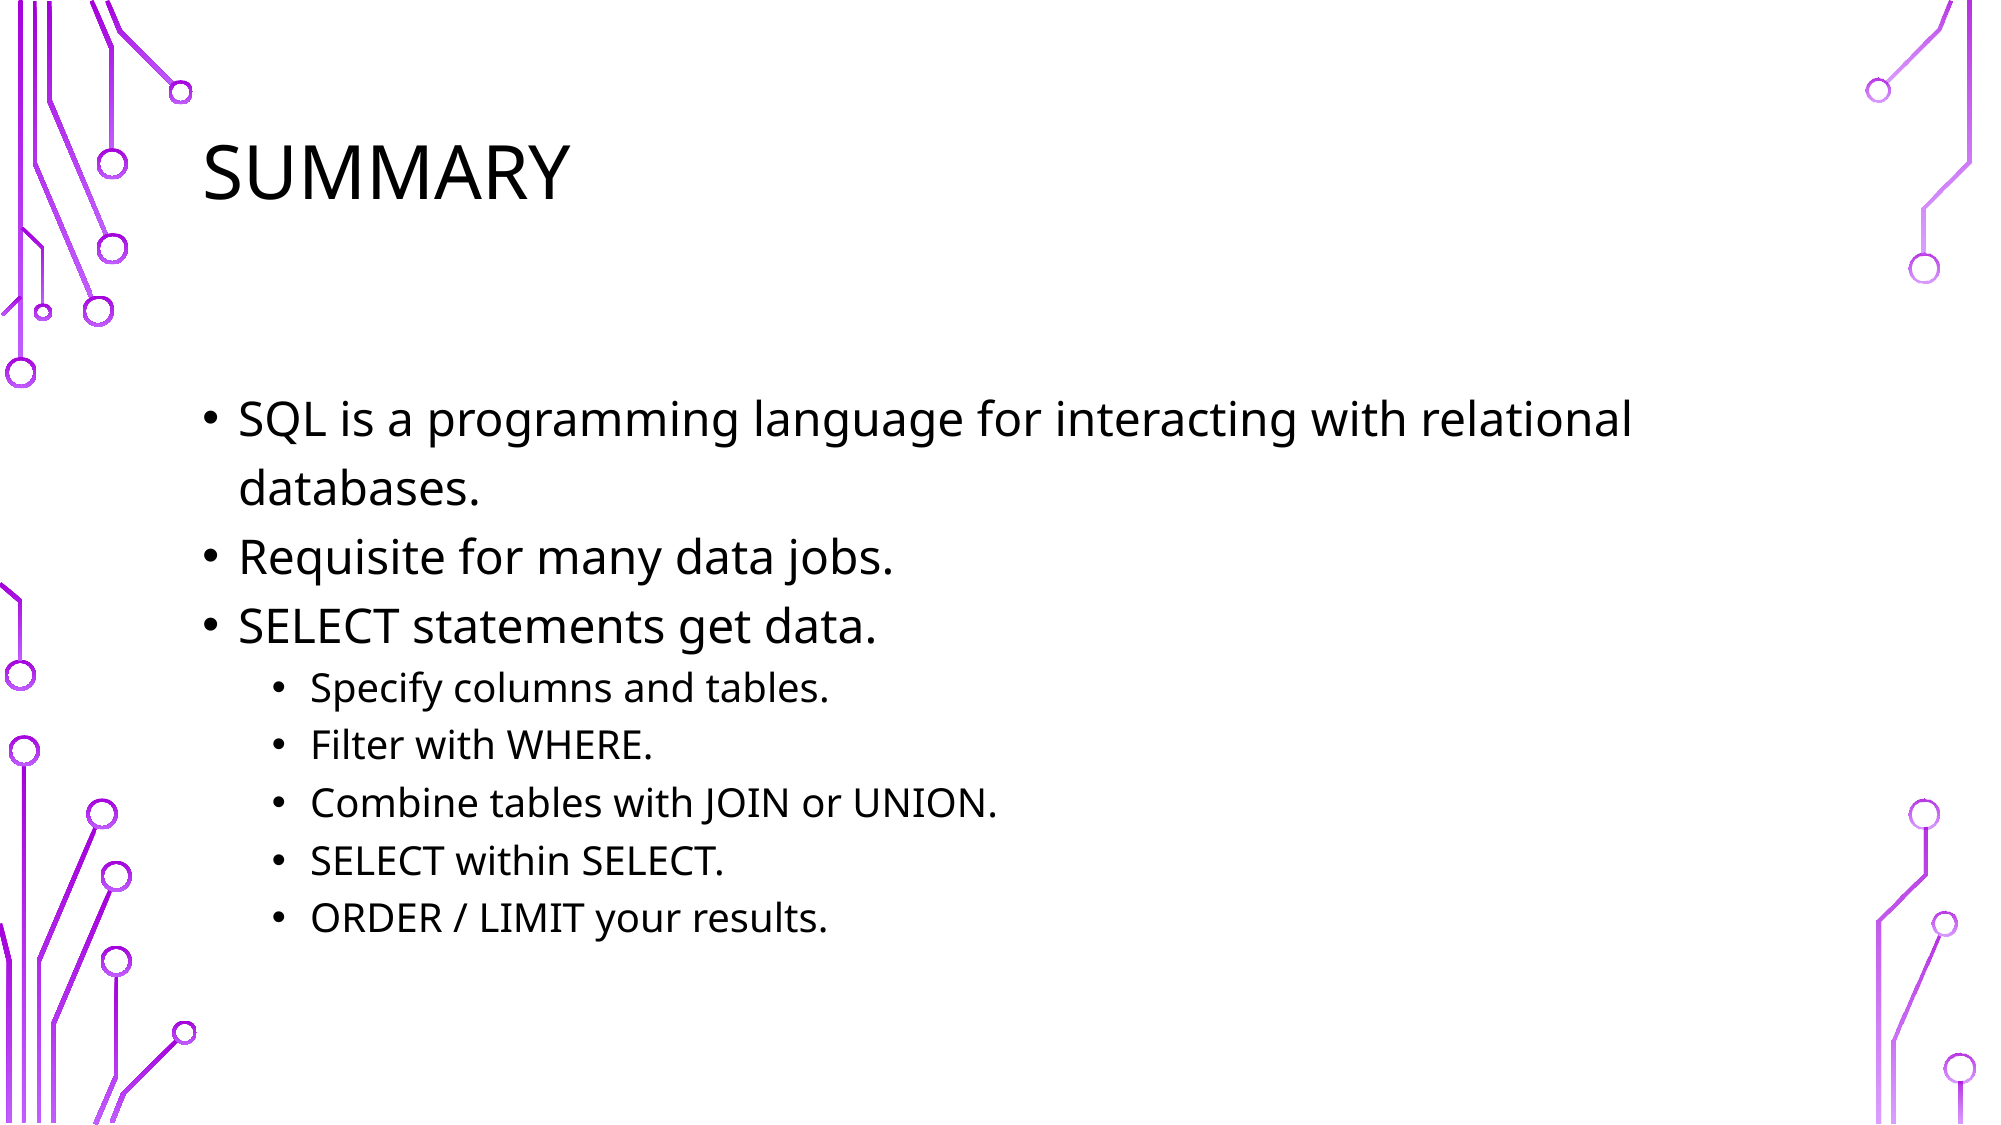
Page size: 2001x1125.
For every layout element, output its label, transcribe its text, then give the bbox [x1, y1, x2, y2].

title SUMMARY [187, 53, 1813, 297]
list SQL is a programming language for interacting with relational databases. Requisite for many data jobs. SELECT statements get data. Specify columns and tables. Filter with WHERE. Combine tables with JOIN or UNION. SELECT within SELECT. ORDER / LIMIT your results. [187, 369, 1813, 950]
